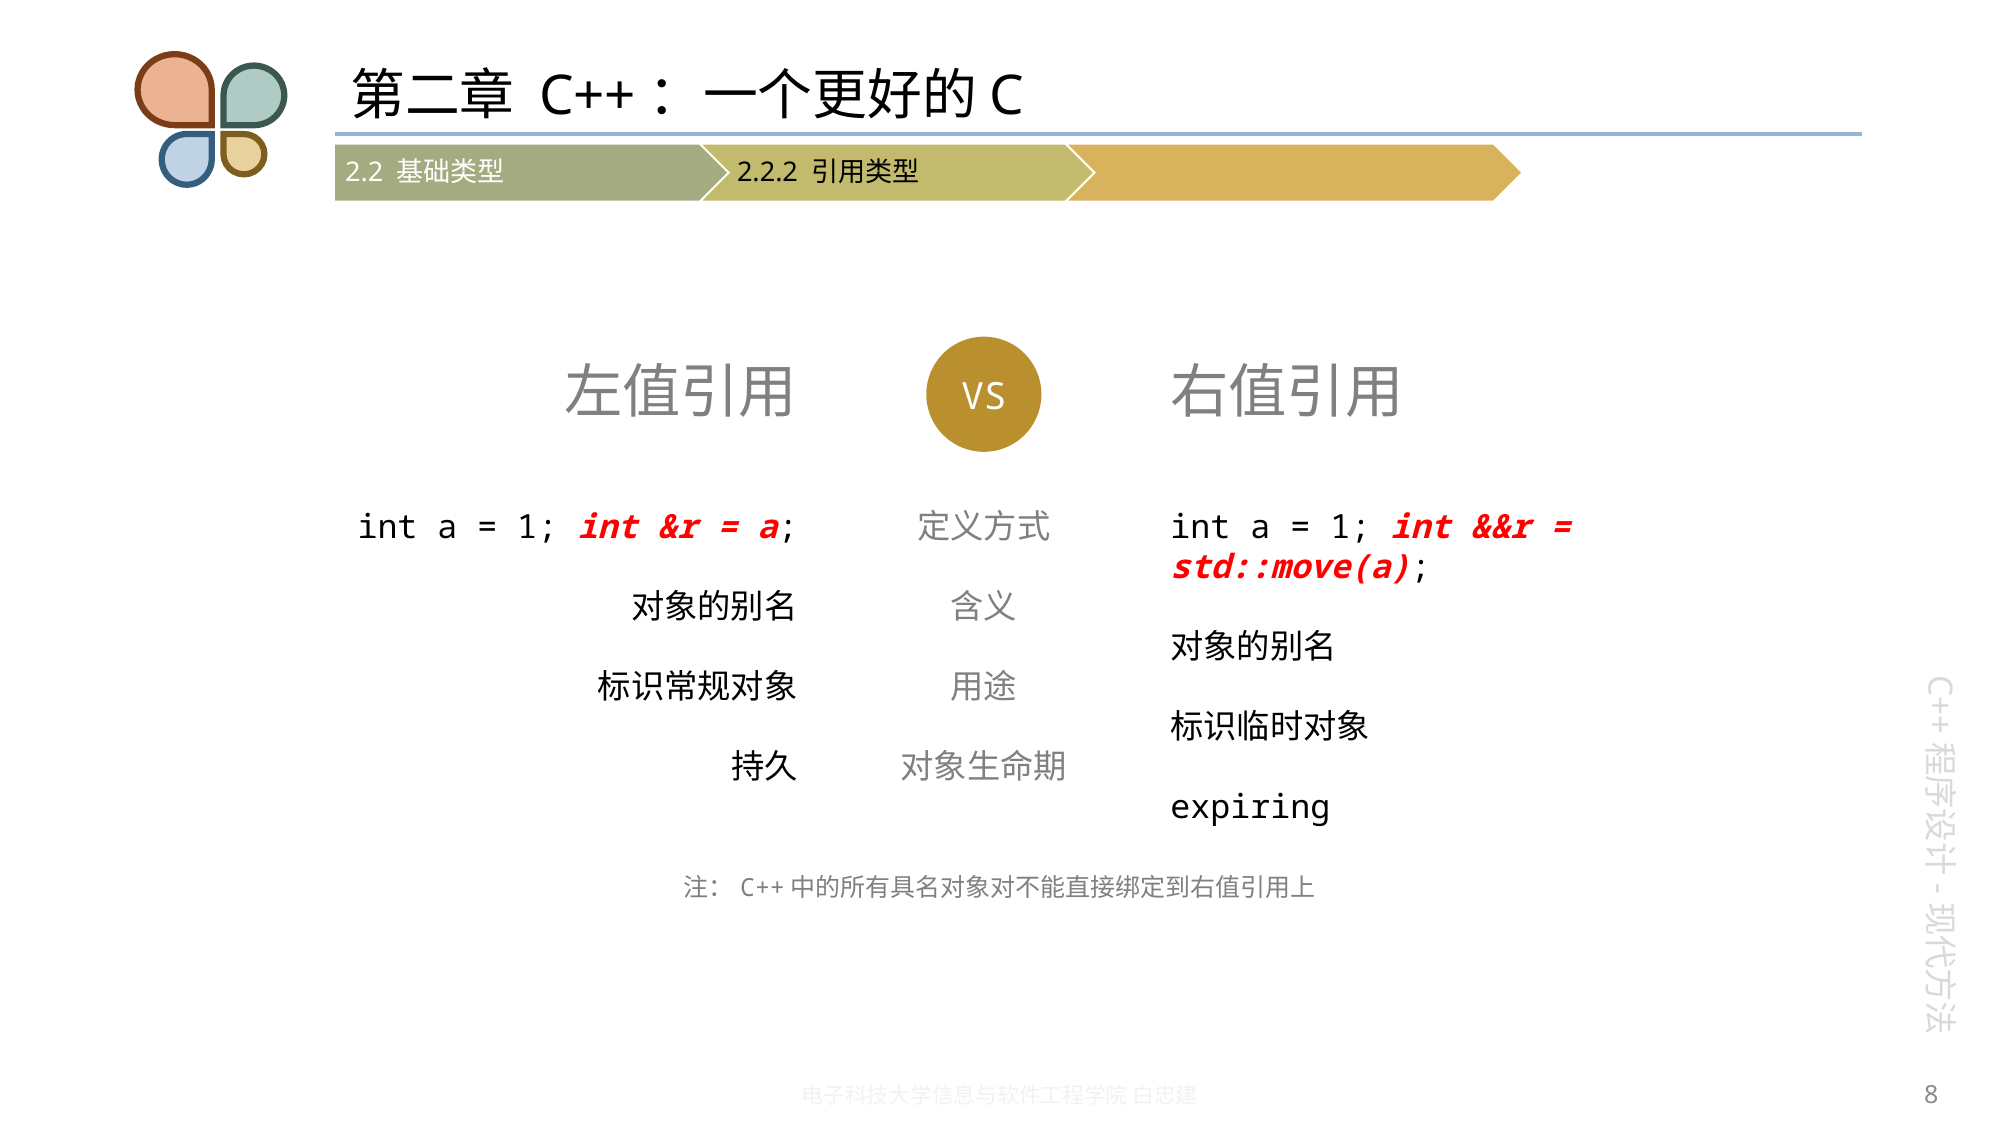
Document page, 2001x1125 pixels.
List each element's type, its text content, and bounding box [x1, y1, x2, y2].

text_box int a = 1; int &r = a; 对象的别名 标识常规对象 持久 [190, 498, 813, 793]
text_box 右值引用 [1155, 346, 1747, 432]
text_box int a = 1; int &&r = std::move(a); 对象的别名 标识临时对象 expiring [1155, 498, 1838, 833]
text_box VS [925, 335, 1043, 453]
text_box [333, 143, 1524, 202]
text_box 定义方式 含义 用途 对象生命期 [848, 498, 1119, 793]
slide_number 8 [1862, 1065, 2000, 1125]
text_box 注：C++中的所有具名对象对不能直接绑定到右值引用上 [311, 863, 1689, 909]
title 第二章 C++：一个更好的C [335, 59, 1863, 134]
text_box 左值引用 [203, 346, 813, 432]
